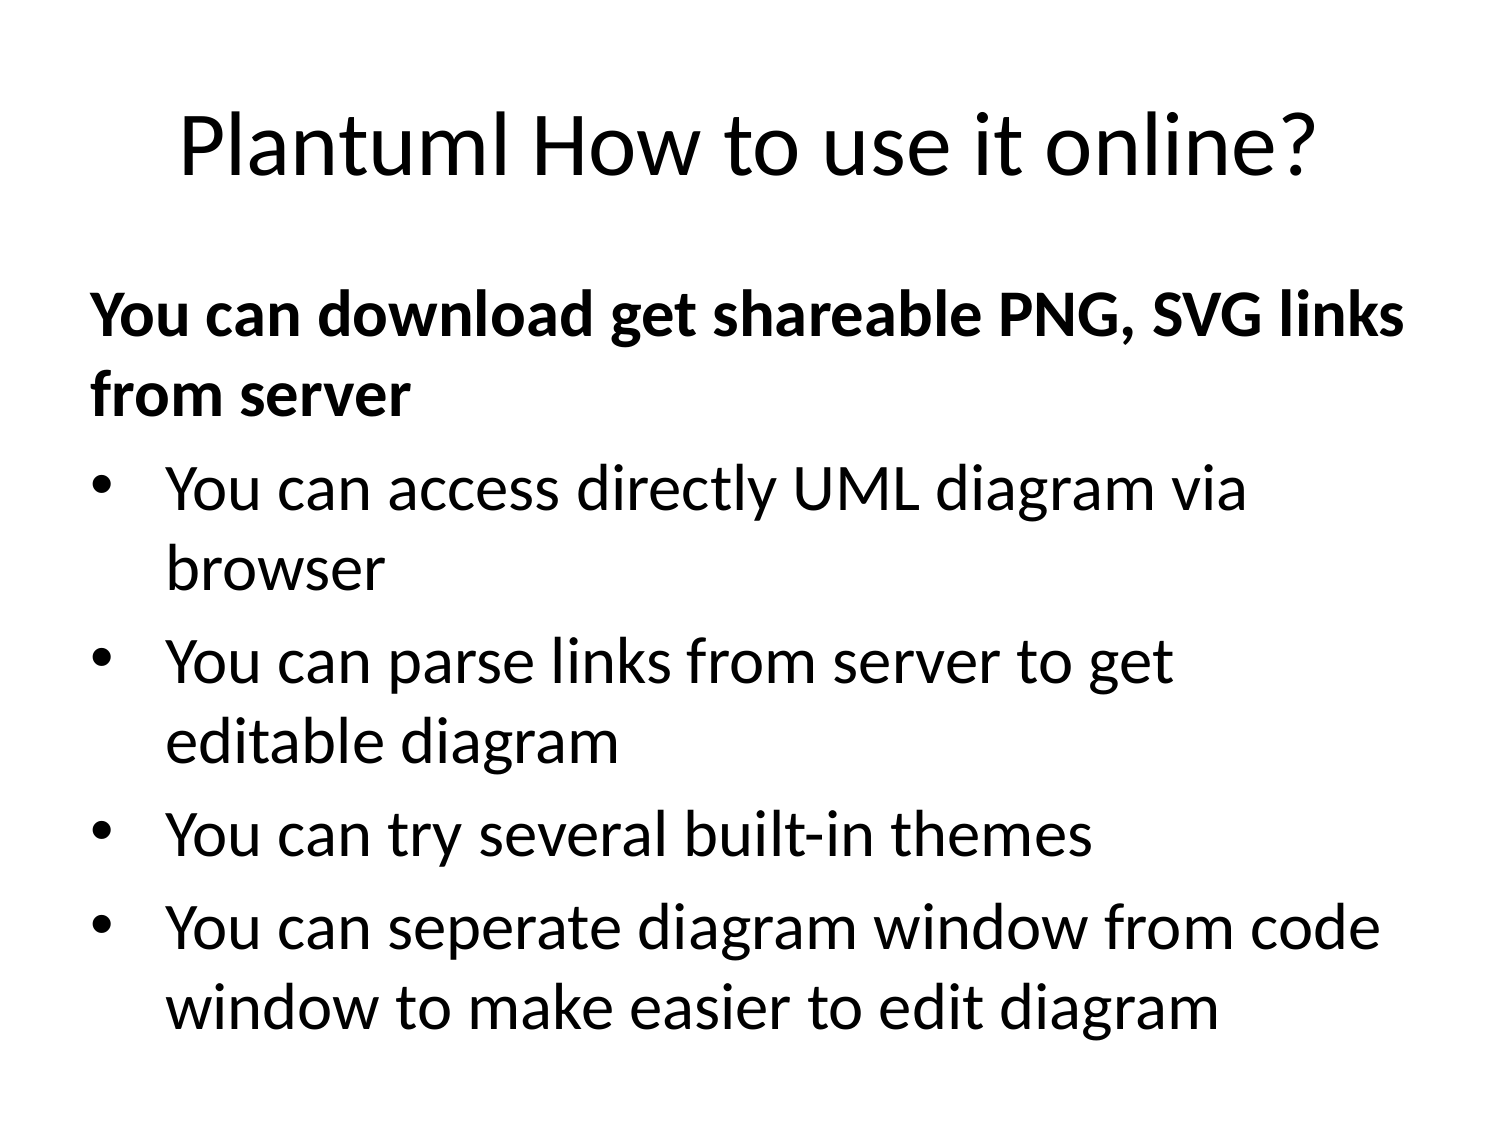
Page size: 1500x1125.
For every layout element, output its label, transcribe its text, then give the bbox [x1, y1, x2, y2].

list You can download get shareable PNG, SVG links from server You can access directly UML diagram via browser You can parse links from server to get editable diagram You can try several built-in themes You can seperate diagram window from code window to make easier to edit diagram [75, 262, 1425, 1005]
title Plantuml How to use it online? [75, 45, 1425, 233]
